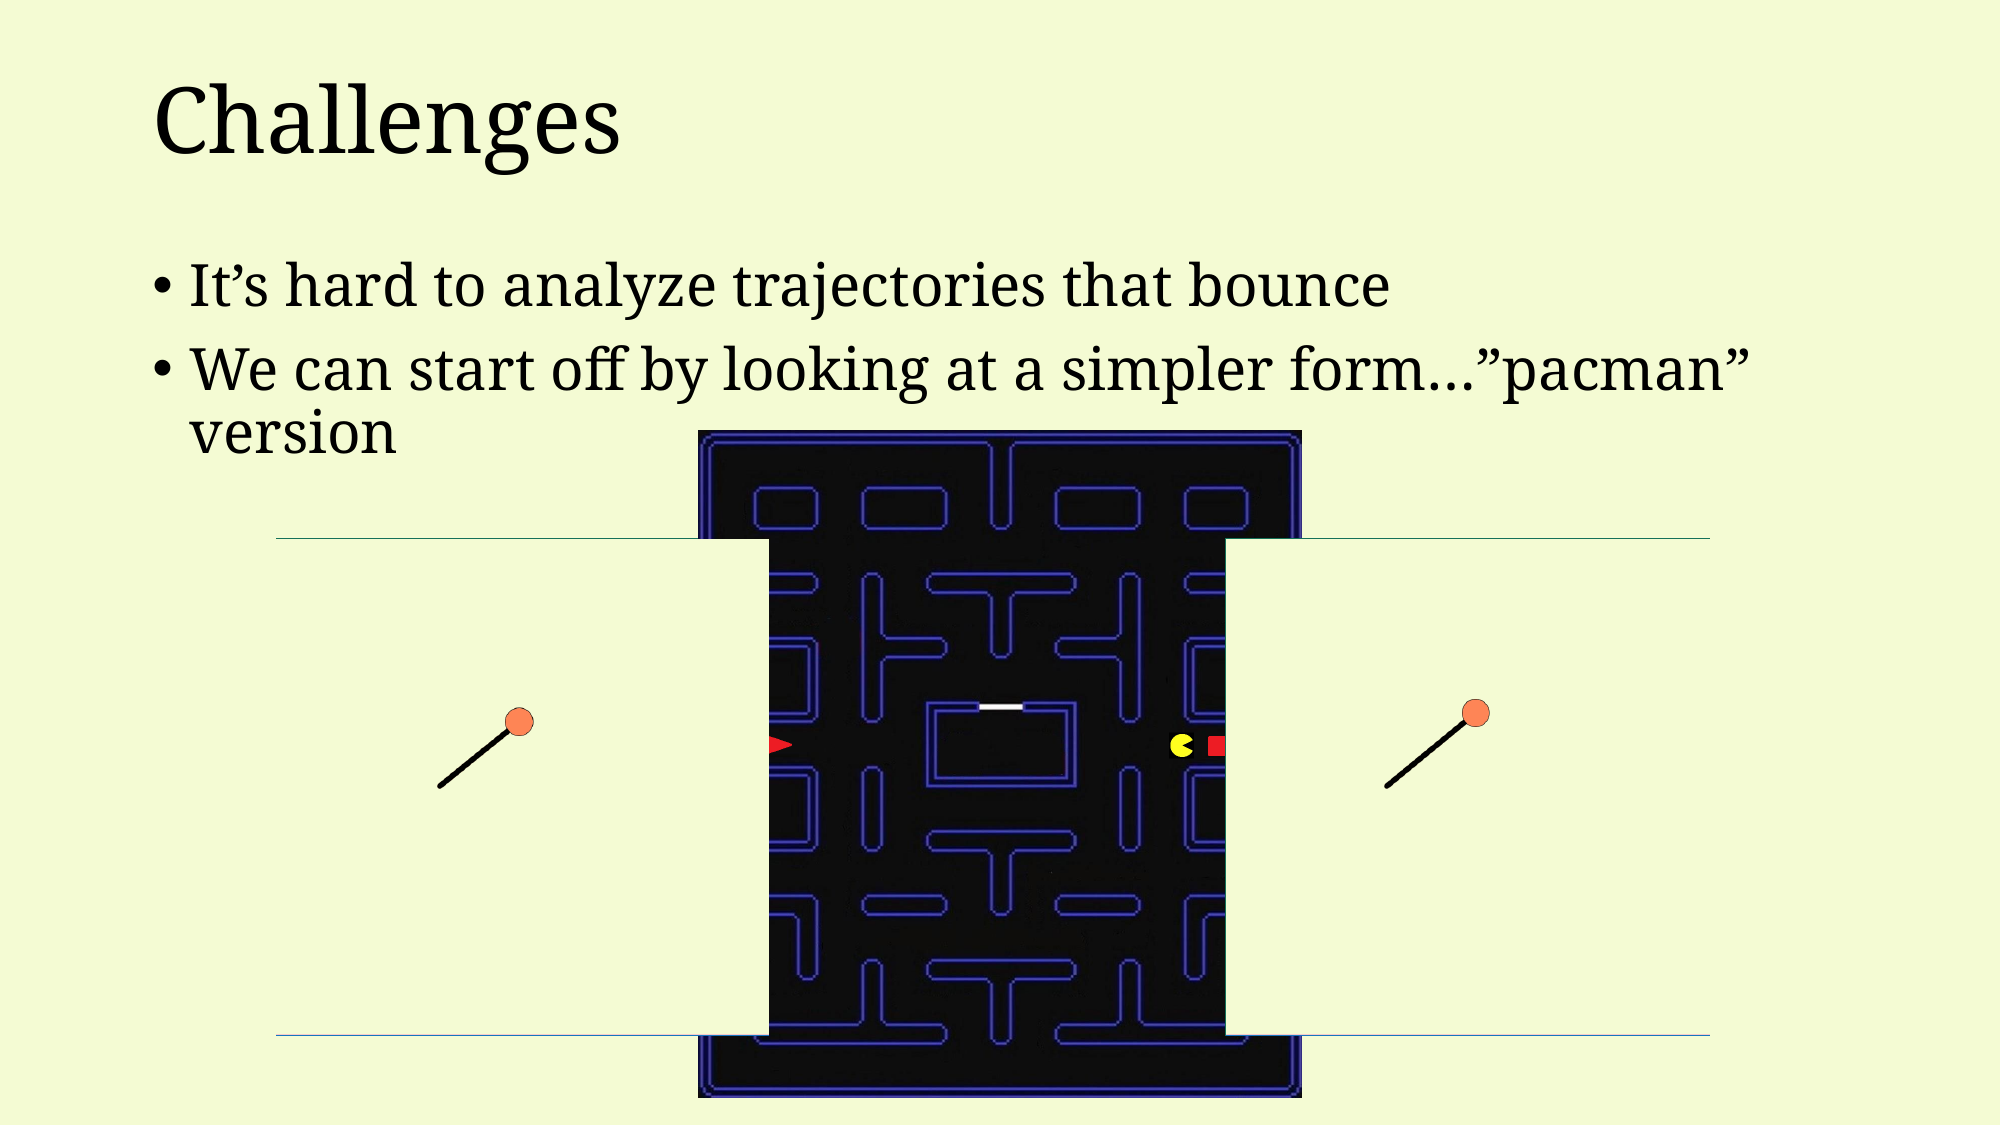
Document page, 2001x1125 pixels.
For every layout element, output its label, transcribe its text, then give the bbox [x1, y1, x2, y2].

title Challenges [137, 15, 1863, 233]
picture [276, 430, 1710, 1098]
list It’s hard to analyze trajectories that bounce We can start off by looking at a simpler form…”pacman” version [137, 248, 1863, 963]
